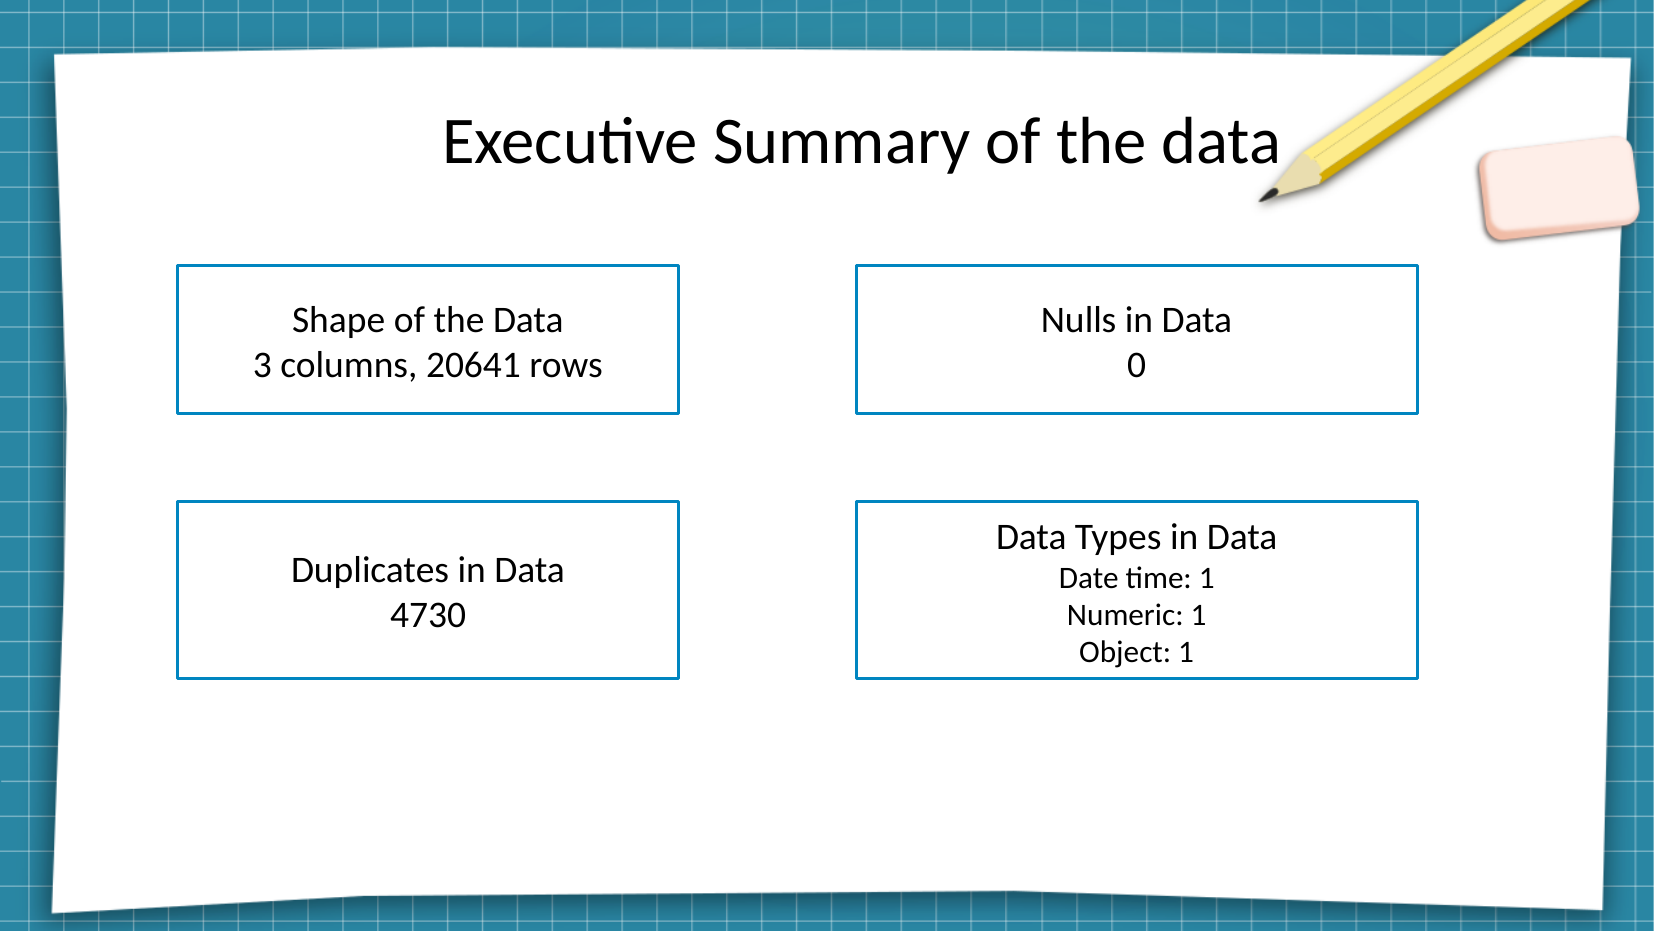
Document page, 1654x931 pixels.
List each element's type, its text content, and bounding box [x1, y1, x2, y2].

picture [0, 0, 1654, 931]
text_box Nulls in Data 0 [856, 265, 1418, 414]
title Executive Summary of the data [82, 59, 1571, 215]
text_box Shape of the Data 3 columns, 20641 rows [177, 265, 679, 414]
text_box Duplicates in Data 4730 [177, 501, 679, 679]
text_box Data Types in Data Date time: 1 Numeric: 1 Object: 1 [856, 501, 1418, 679]
